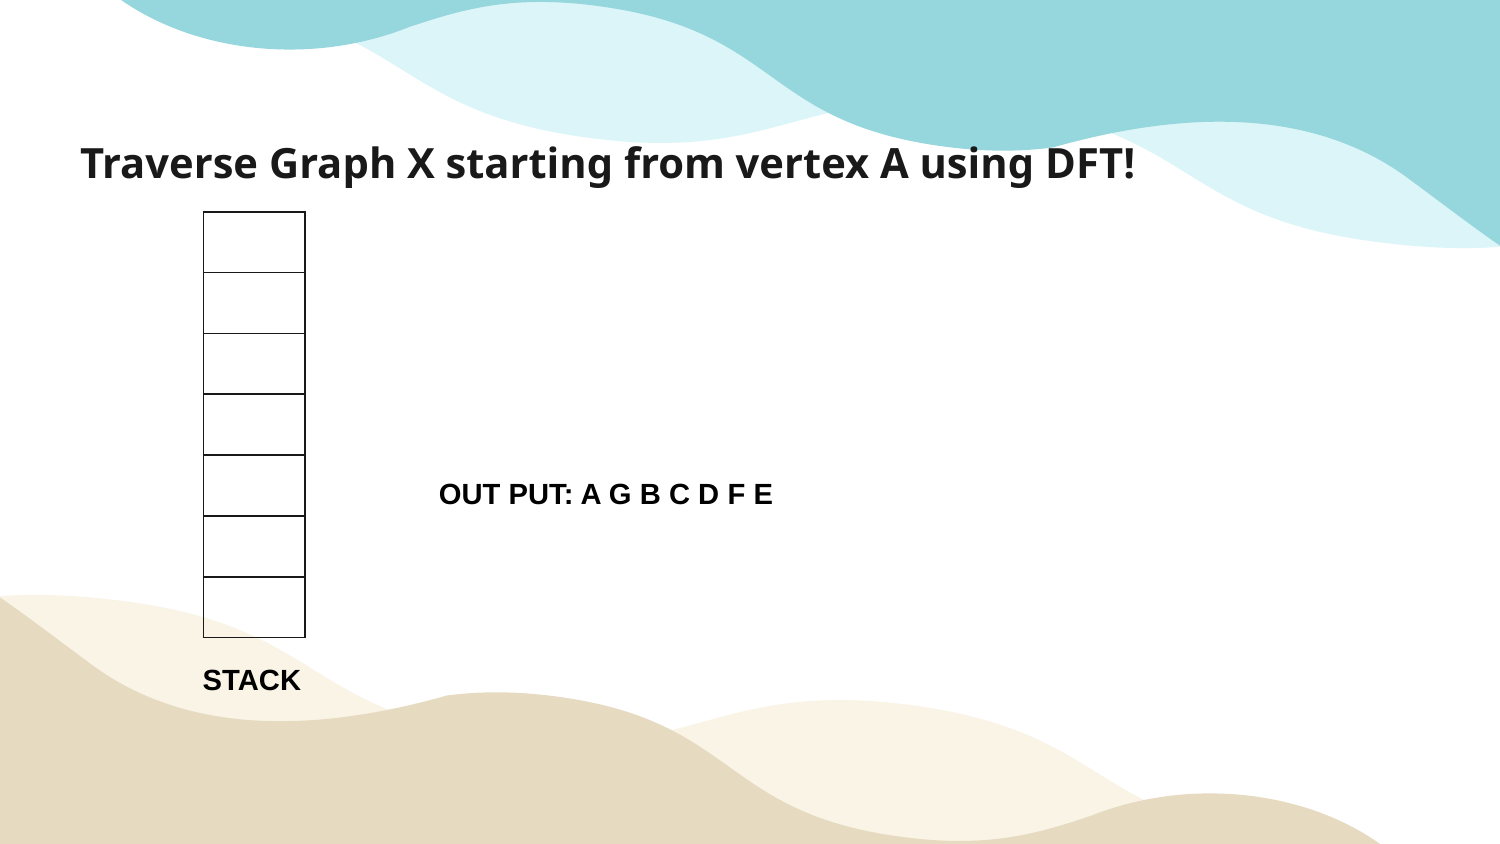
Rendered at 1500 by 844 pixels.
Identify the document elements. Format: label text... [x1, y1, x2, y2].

text_box STACK [187, 653, 316, 704]
text_box OUT PUT: A G B C D F E [424, 468, 789, 518]
table_header [204, 213, 304, 272]
table_cell [204, 517, 304, 576]
title Traverse Graph X starting from vertex A using DFT! [65, 93, 1199, 232]
table_cell [204, 395, 304, 454]
table_cell [204, 578, 304, 637]
table_cell [204, 334, 304, 393]
table_cell [204, 456, 304, 515]
table_cell [204, 273, 304, 333]
